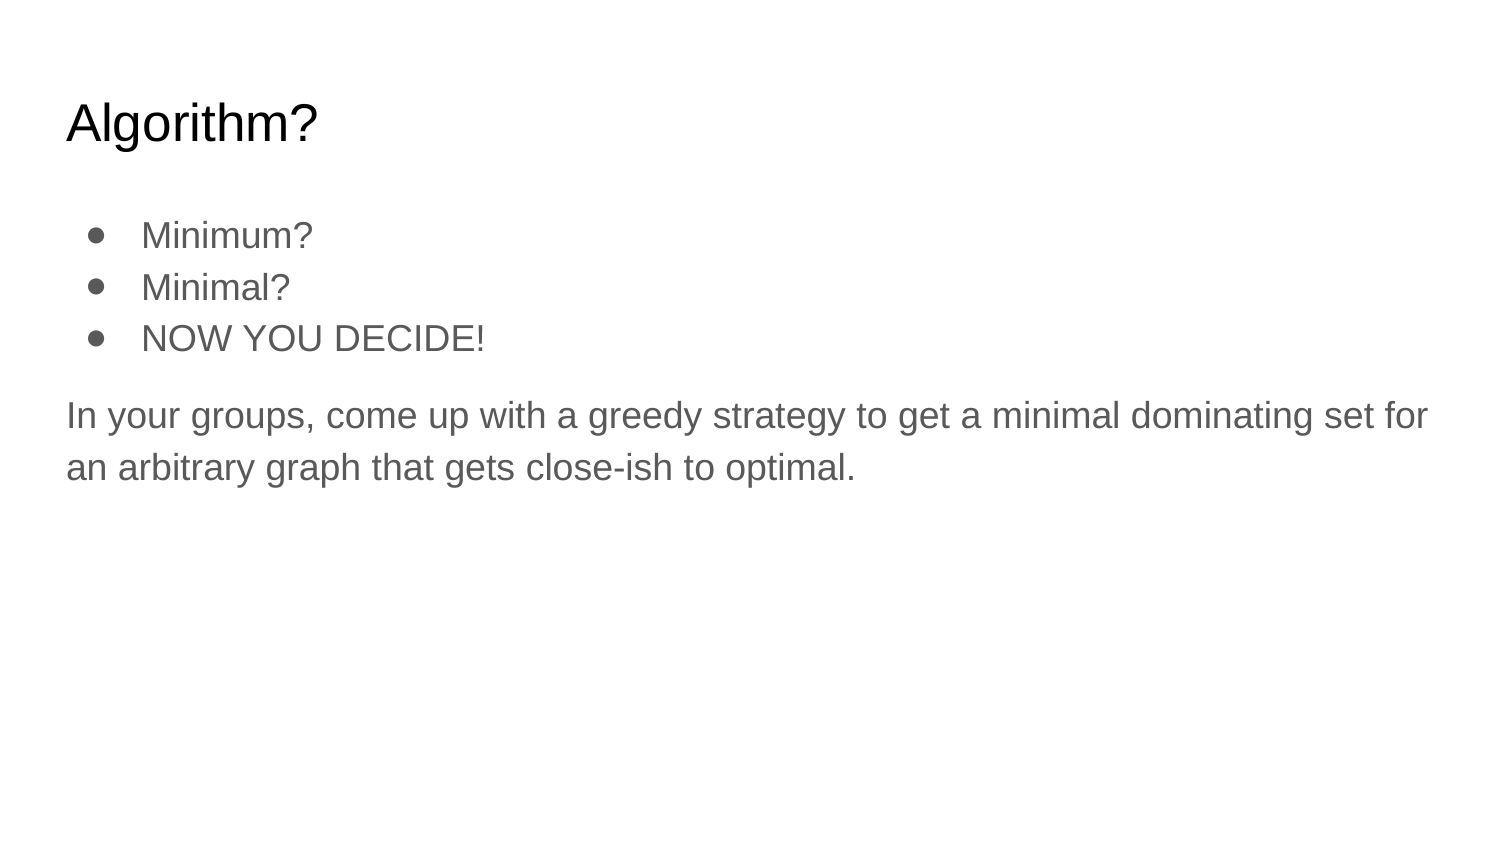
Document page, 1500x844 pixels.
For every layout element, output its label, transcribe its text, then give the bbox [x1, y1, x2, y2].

title Algorithm? [51, 72, 1449, 167]
list Minimum? Minimal? NOW YOU DECIDE! In your groups, come up with a greedy strategy to get a minimal dominating set for an arbitrary graph that gets close-ish to optimal. [51, 189, 1449, 750]
